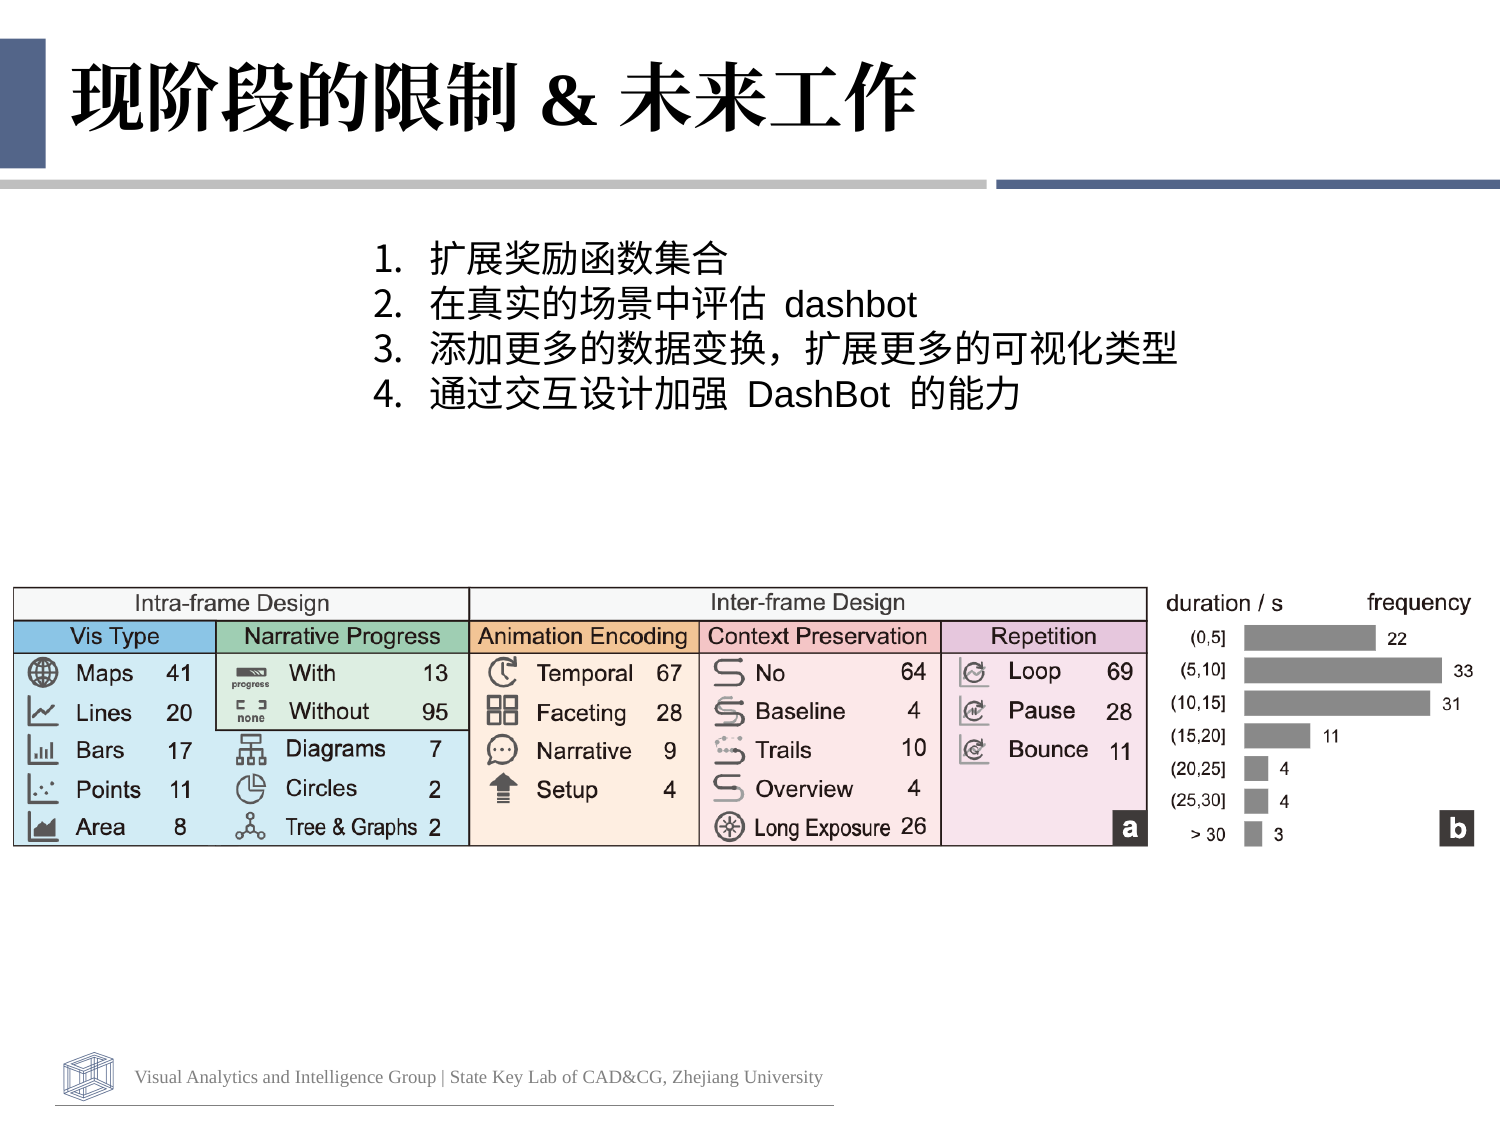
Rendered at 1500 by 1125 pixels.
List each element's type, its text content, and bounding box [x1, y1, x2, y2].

picture [0, 562, 1500, 866]
text_box 扩展奖励函数集合 在真实的场景中评估 dashbot 添加更多的数据变换，扩展更多的可视化类型 通过交互设计加强 DashBot 的能力 [358, 228, 1209, 423]
title 现阶段的限制&未来工作 [55, 42, 1445, 165]
picture [55, 1043, 121, 1105]
